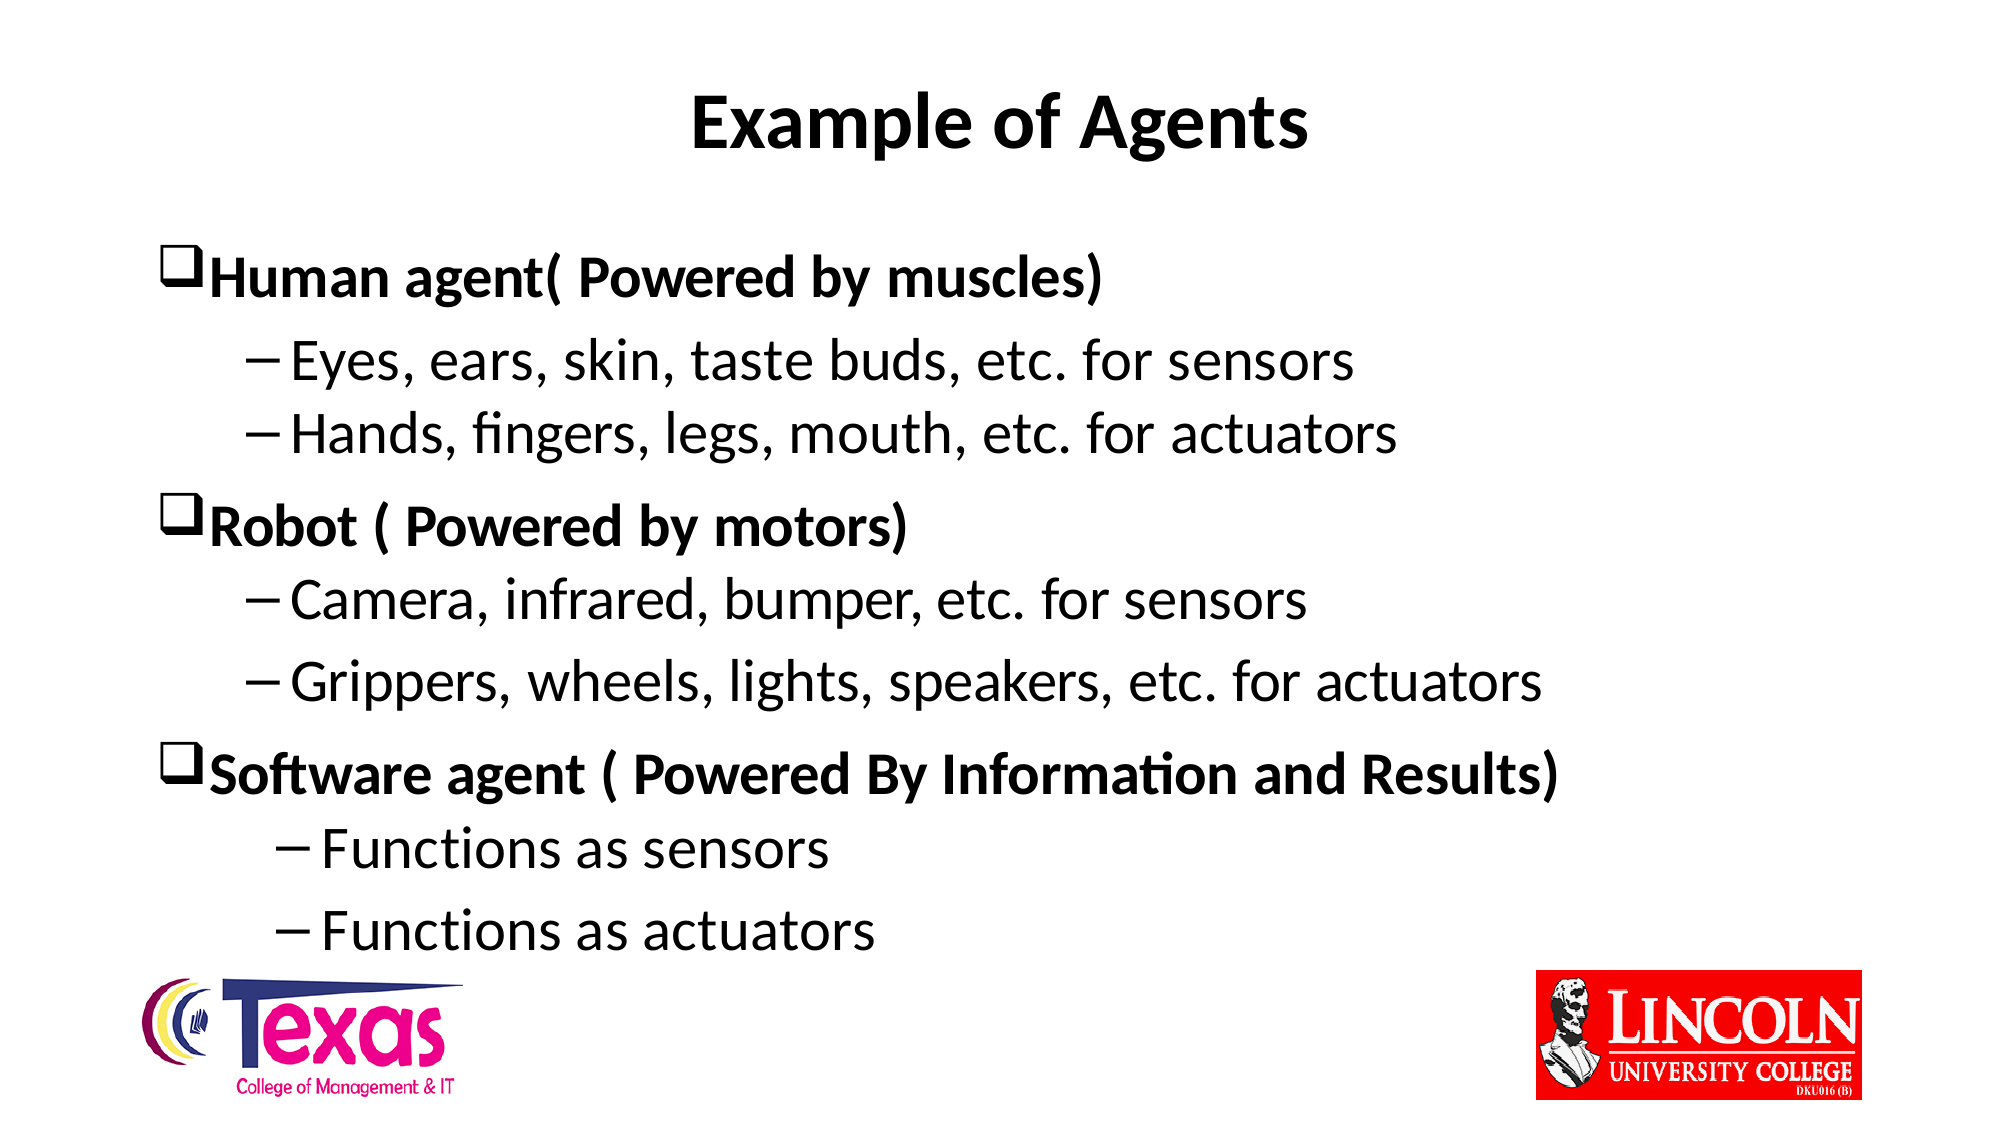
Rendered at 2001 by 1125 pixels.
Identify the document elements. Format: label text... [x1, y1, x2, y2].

picture [1536, 970, 1862, 1100]
title Example of Agents [138, 59, 1862, 185]
list Human agent( Powered by muscles) Eyes, ears, skin, taste buds, etc. for sensors Hands, fingers, legs, mouth, etc. for actuators Robot ( Powered by motors) Camera, infrared, bumper, etc. for sensors Grippers, wheels, lights, speakers, etc. for actuators Software agent ( Powered By Information and Results) Functions as sensors Functions as actuators [138, 229, 1862, 1014]
picture [138, 970, 464, 1100]
